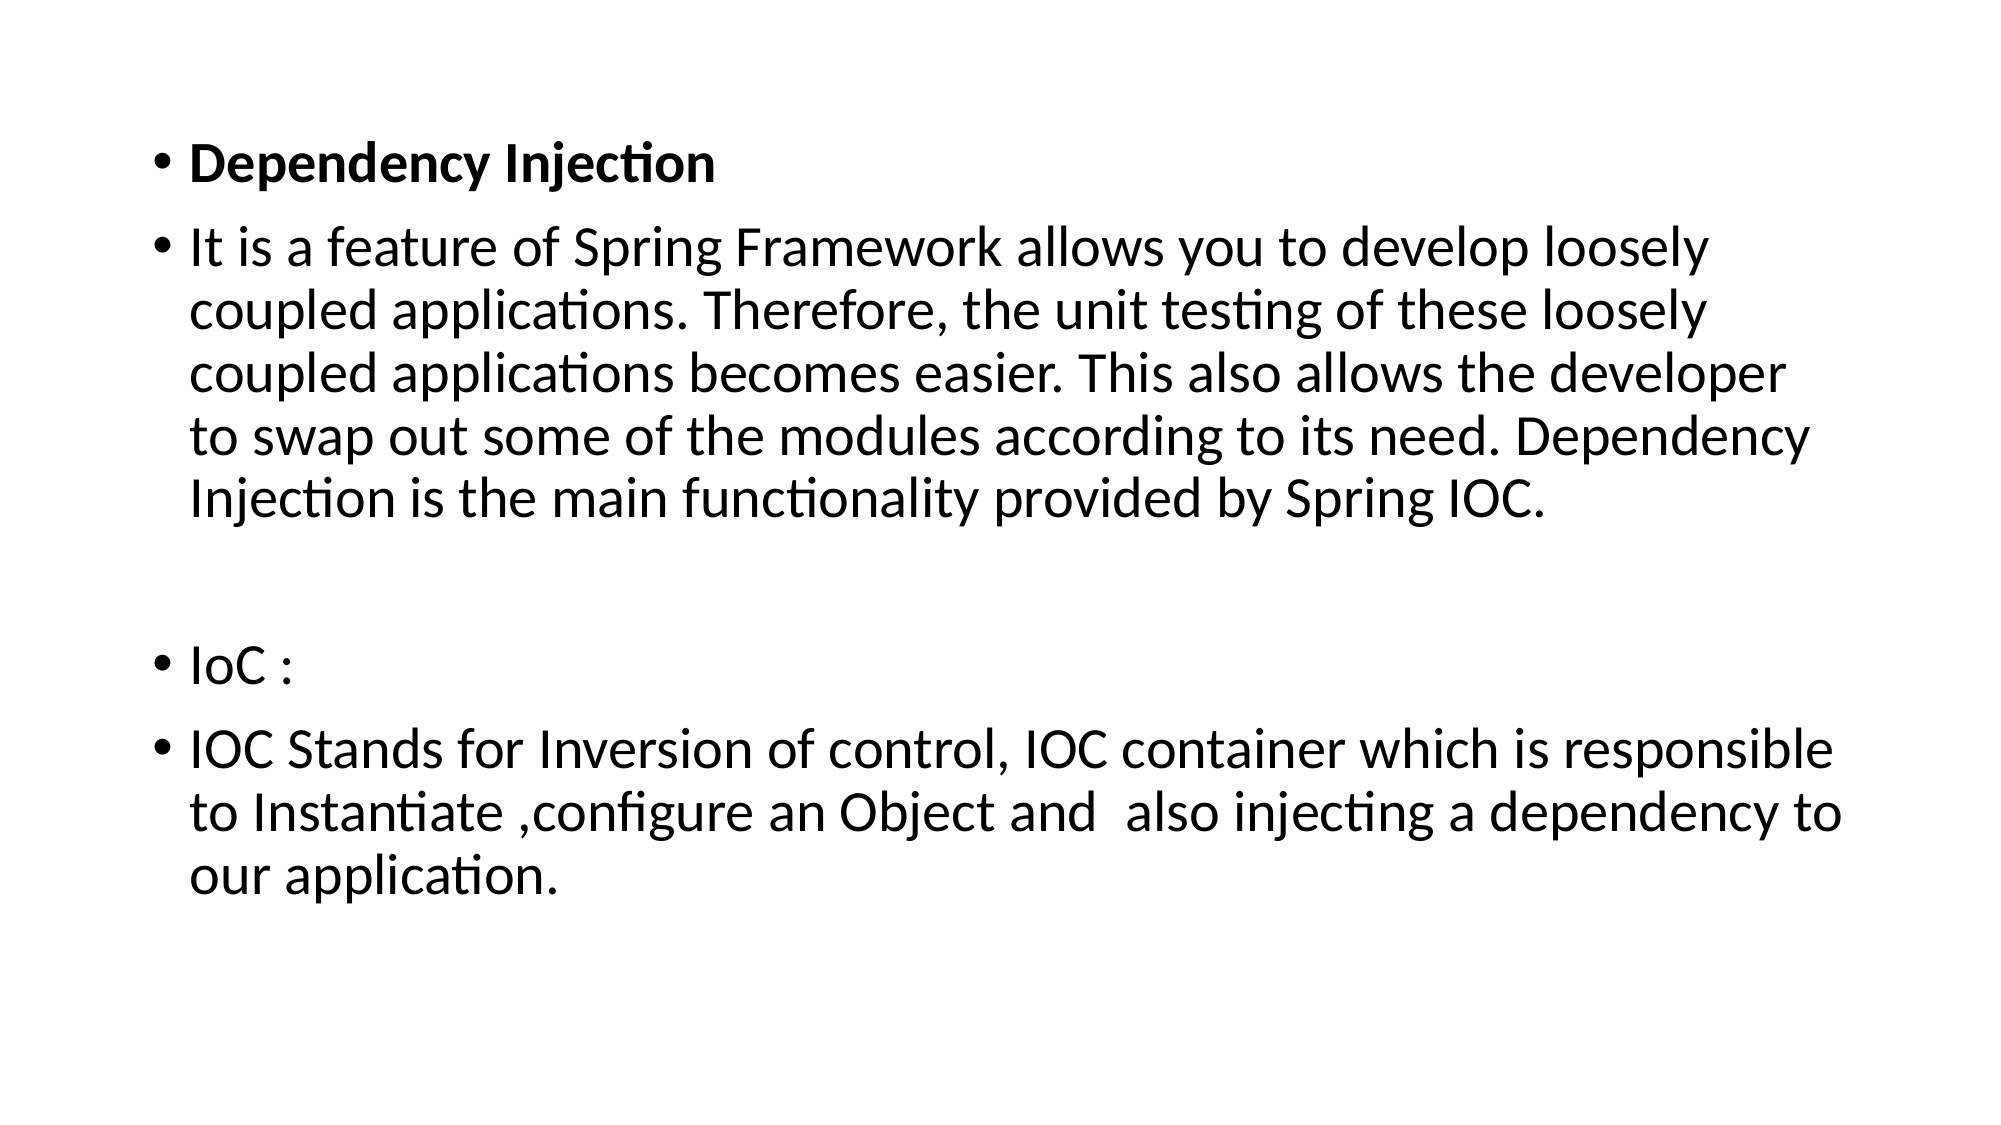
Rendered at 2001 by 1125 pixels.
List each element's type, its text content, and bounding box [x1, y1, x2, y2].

list Dependency Injection It is a feature of Spring Framework allows you to develop loosely coupled applications. Therefore, the unit testing of these loosely coupled applications becomes easier. This also allows the developer to swap out some of the modules according to its need. Dependency Injection is the main functionality provided by Spring IOC. IoC : IOC Stands for Inversion of control, IOC container which is responsible to Instantiate ,configure an Object and also injecting a dependency to our application. [137, 124, 1863, 1014]
